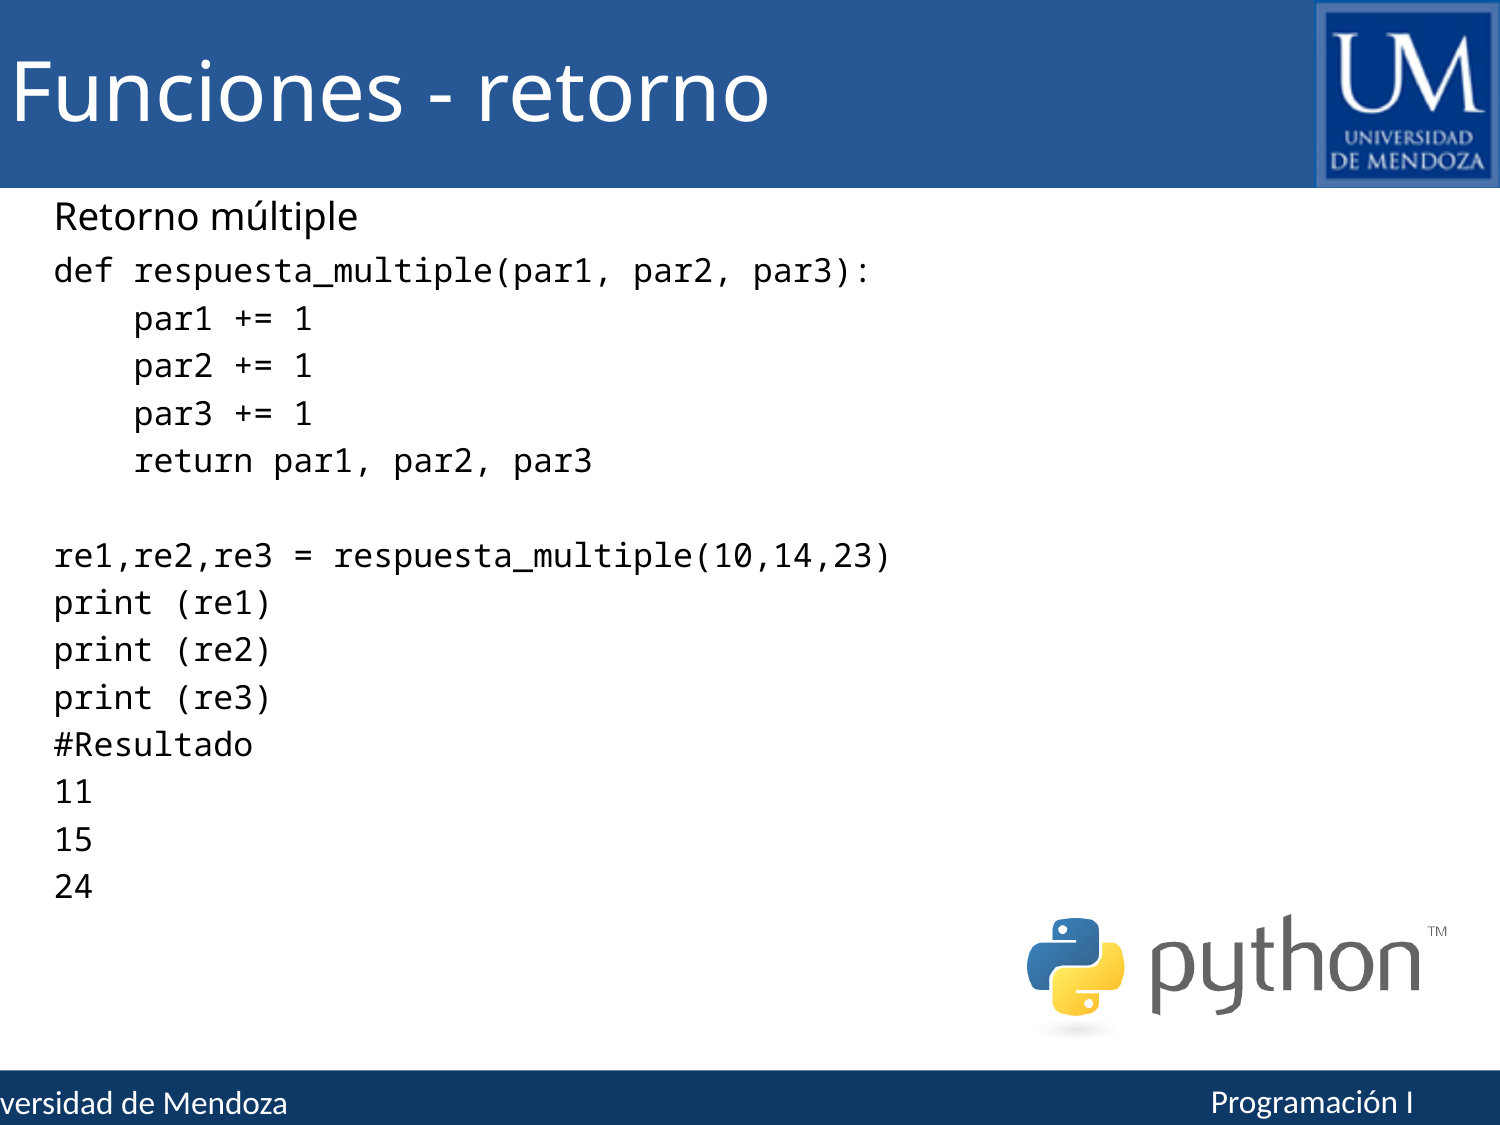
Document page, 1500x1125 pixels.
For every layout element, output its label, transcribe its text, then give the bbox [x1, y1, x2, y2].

list Retorno múltiple def respuesta_multiple(par1, par2, par3): par1 += 1 par2 += 1 par3 += 1 return par1, par2, par3 re1,re2,re3 = respuesta_multiple(10,14,23) print (re1) print (re2) print (re3) #Resultado 11 15 24 [0, 184, 1500, 1072]
picture [956, 888, 1487, 1068]
title Funciones - retorno [1, 0, 1301, 184]
picture [1301, 0, 1500, 184]
